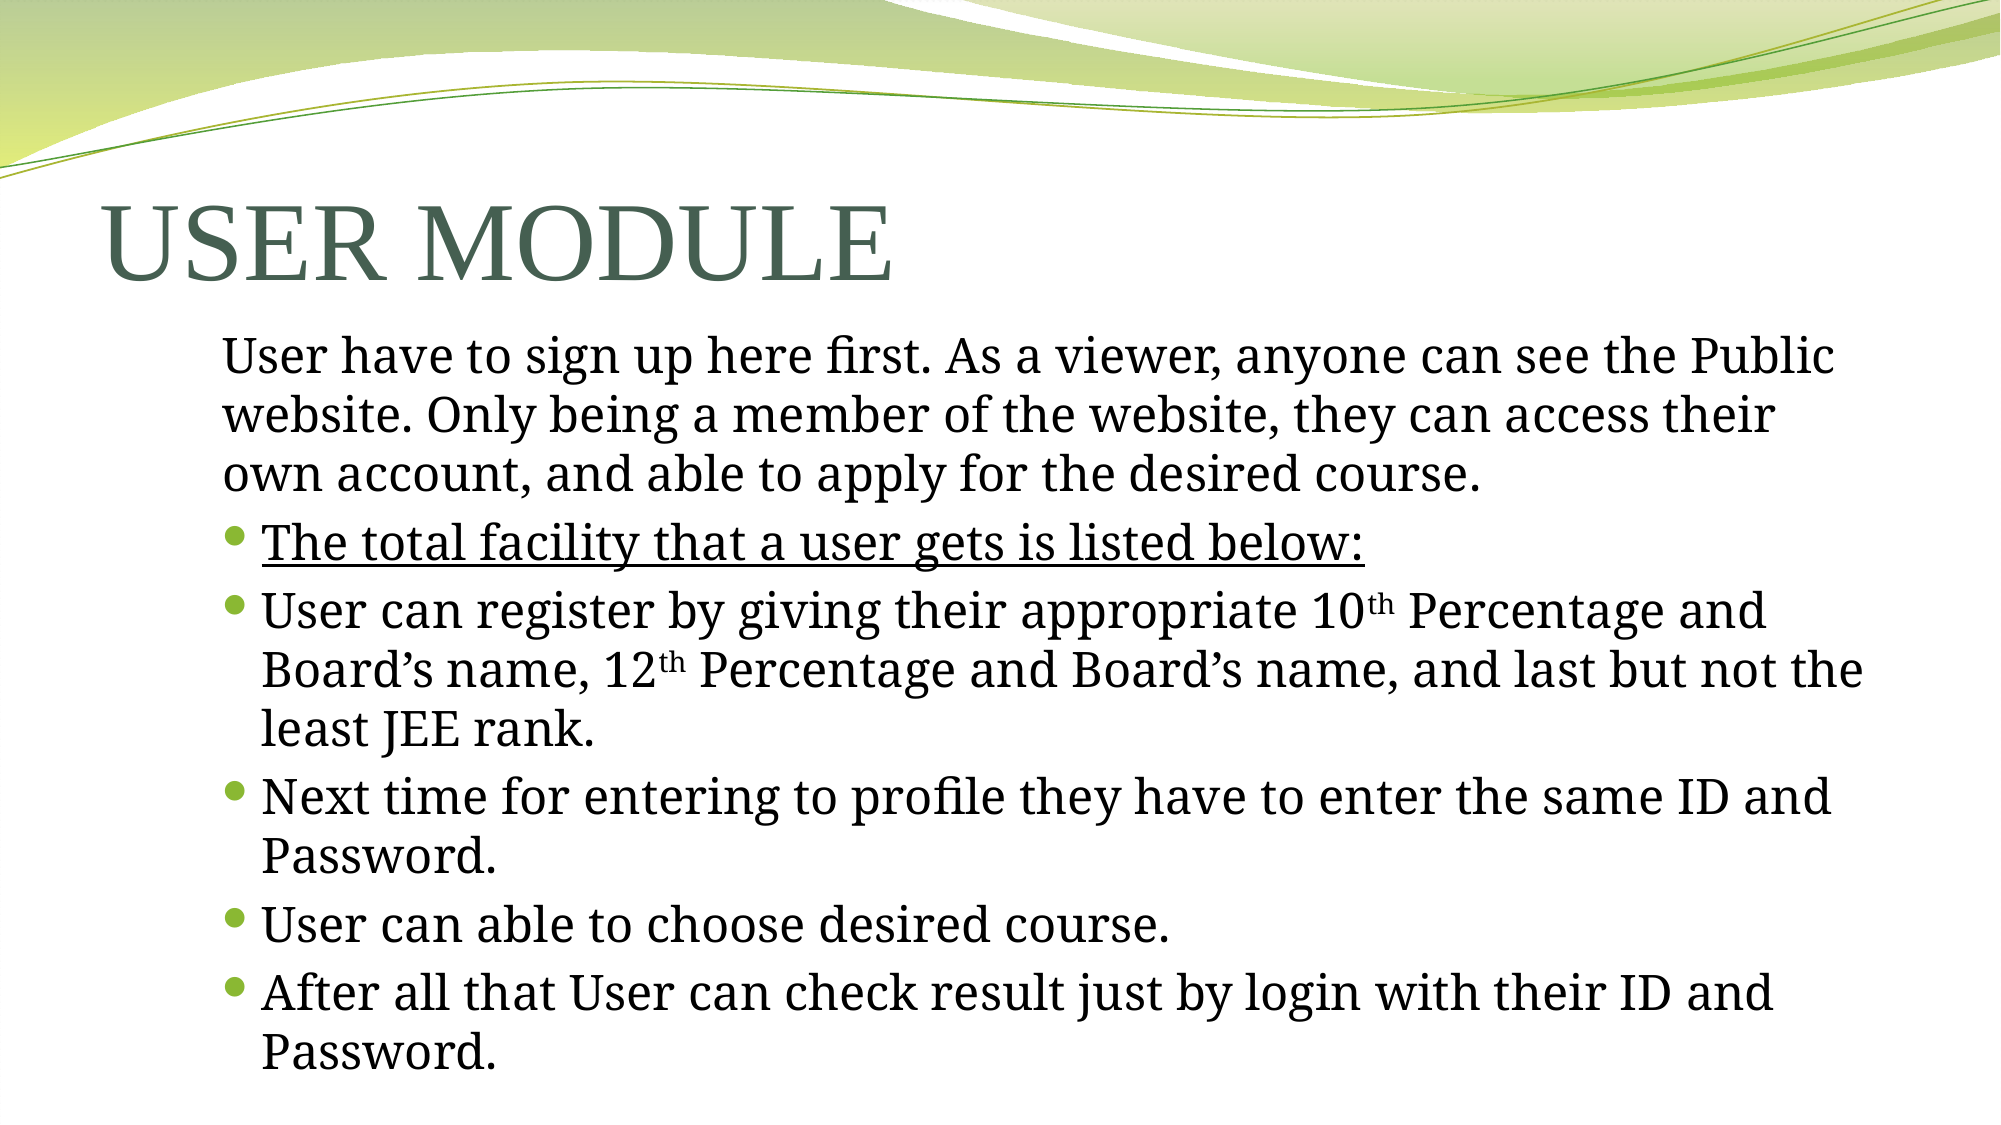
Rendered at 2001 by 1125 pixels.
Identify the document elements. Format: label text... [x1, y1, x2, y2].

list User have to sign up here first. As a viewer, anyone can see the Public website. Only being a member of the website, they can access their own account, and able to apply for the desired course. The total facility that a user gets is listed below: User can register by giving their appropriate 10th Percentage and Board’s name, 12th Percentage and Board’s name, and last but not the least JEE rank. Next time for entering to profile they have to enter the same ID and Password. User can able to choose desired course. After all that User can check result just by login with their ID and Password. [99, 317, 1900, 1093]
title USER MODULE [99, 115, 1900, 303]
